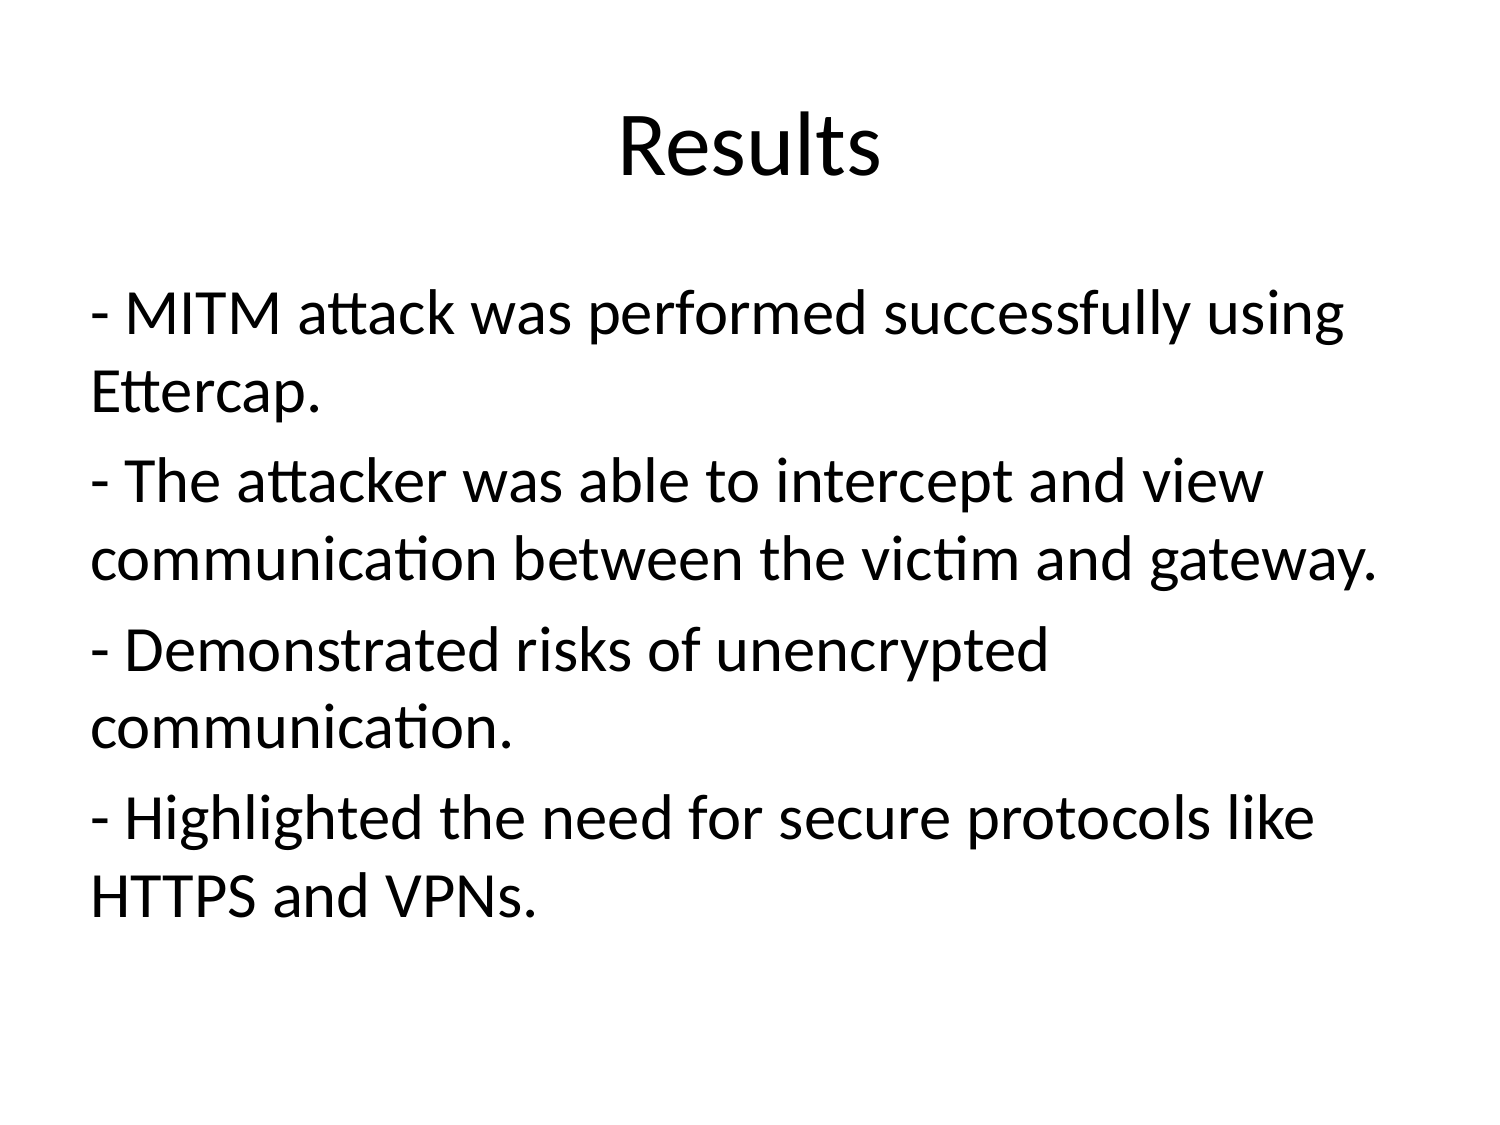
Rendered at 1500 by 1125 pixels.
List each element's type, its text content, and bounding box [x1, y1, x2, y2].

title Results [75, 45, 1425, 233]
list - MITM attack was performed successfully using Ettercap. - The attacker was able to intercept and view communication between the victim and gateway. - Demonstrated risks of unencrypted communication. - Highlighted the need for secure protocols like HTTPS and VPNs. [75, 262, 1425, 1005]
